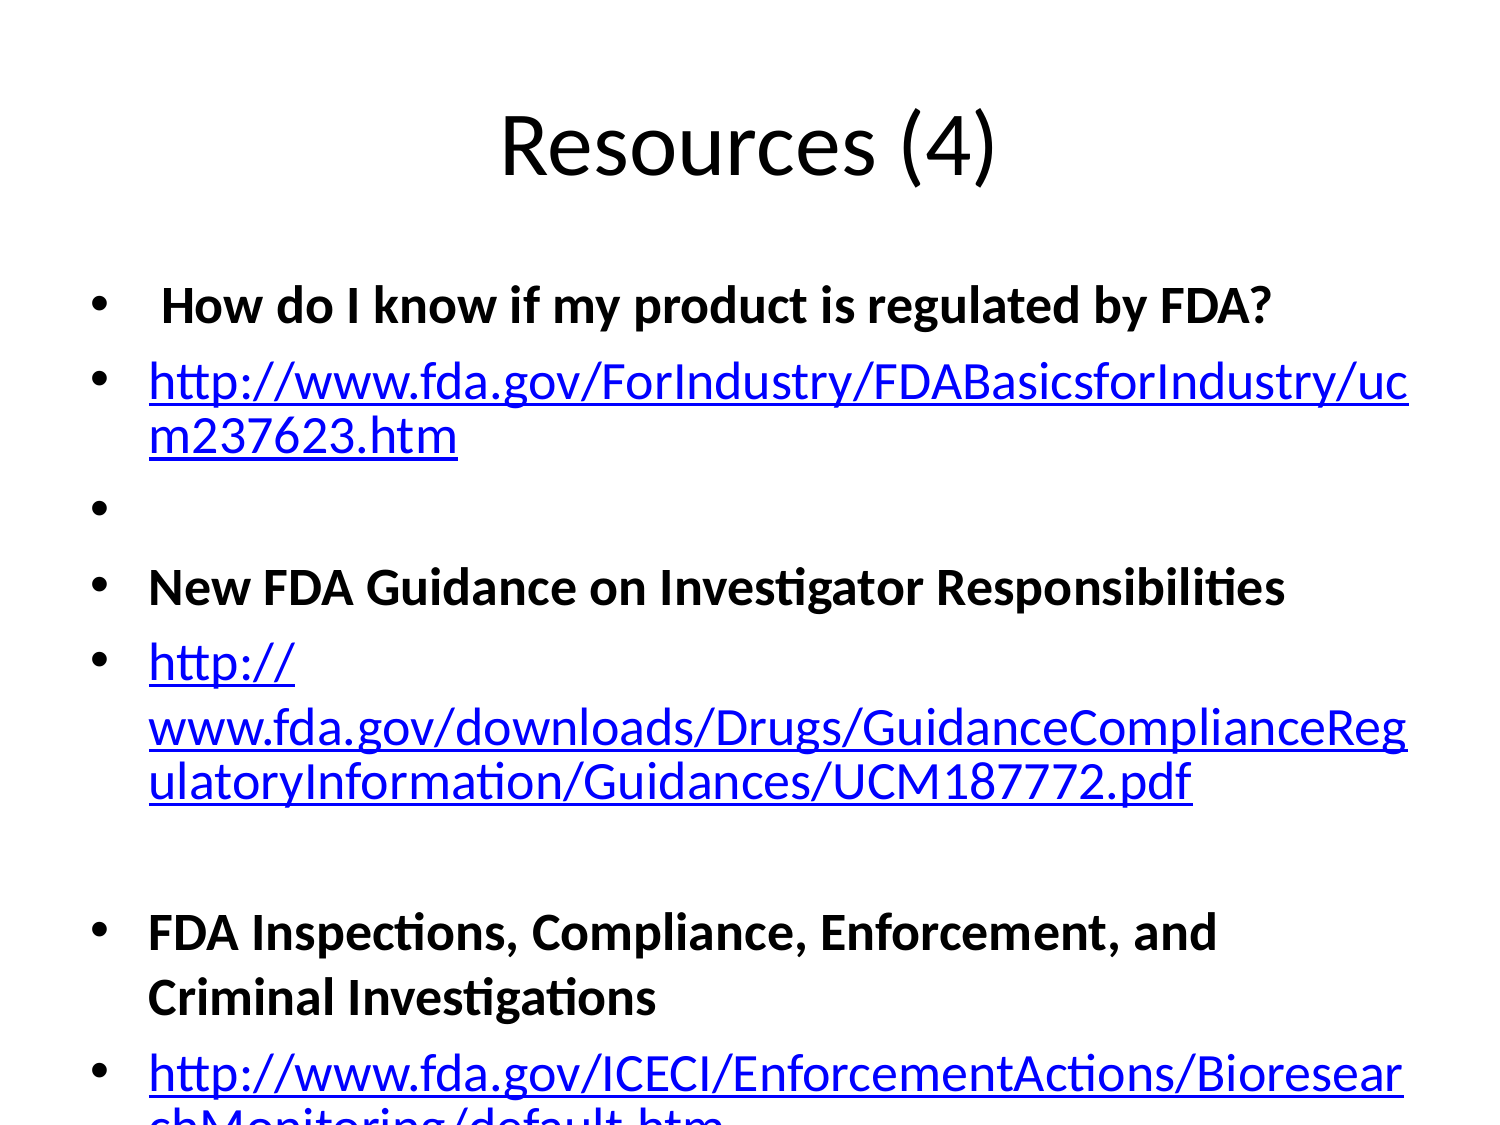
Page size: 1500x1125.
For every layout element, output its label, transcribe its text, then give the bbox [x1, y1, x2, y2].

title Resources (4) [75, 45, 1425, 233]
list How do I know if my product is regulated by FDA? http://www.fda.gov/ForIndustry/FDABasicsforIndustry/ucm237623.htm New FDA Guidance on Investigator Responsibilities http://www.fda.gov/downloads/Drugs/GuidanceComplianceRegulatoryInformation/Guidances/UCM187772.pdf FDA Inspections, Compliance, Enforcement, and Criminal Investigations http://www.fda.gov/ICECI/EnforcementActions/BioresearchMonitoring/default.htm [75, 262, 1425, 1005]
